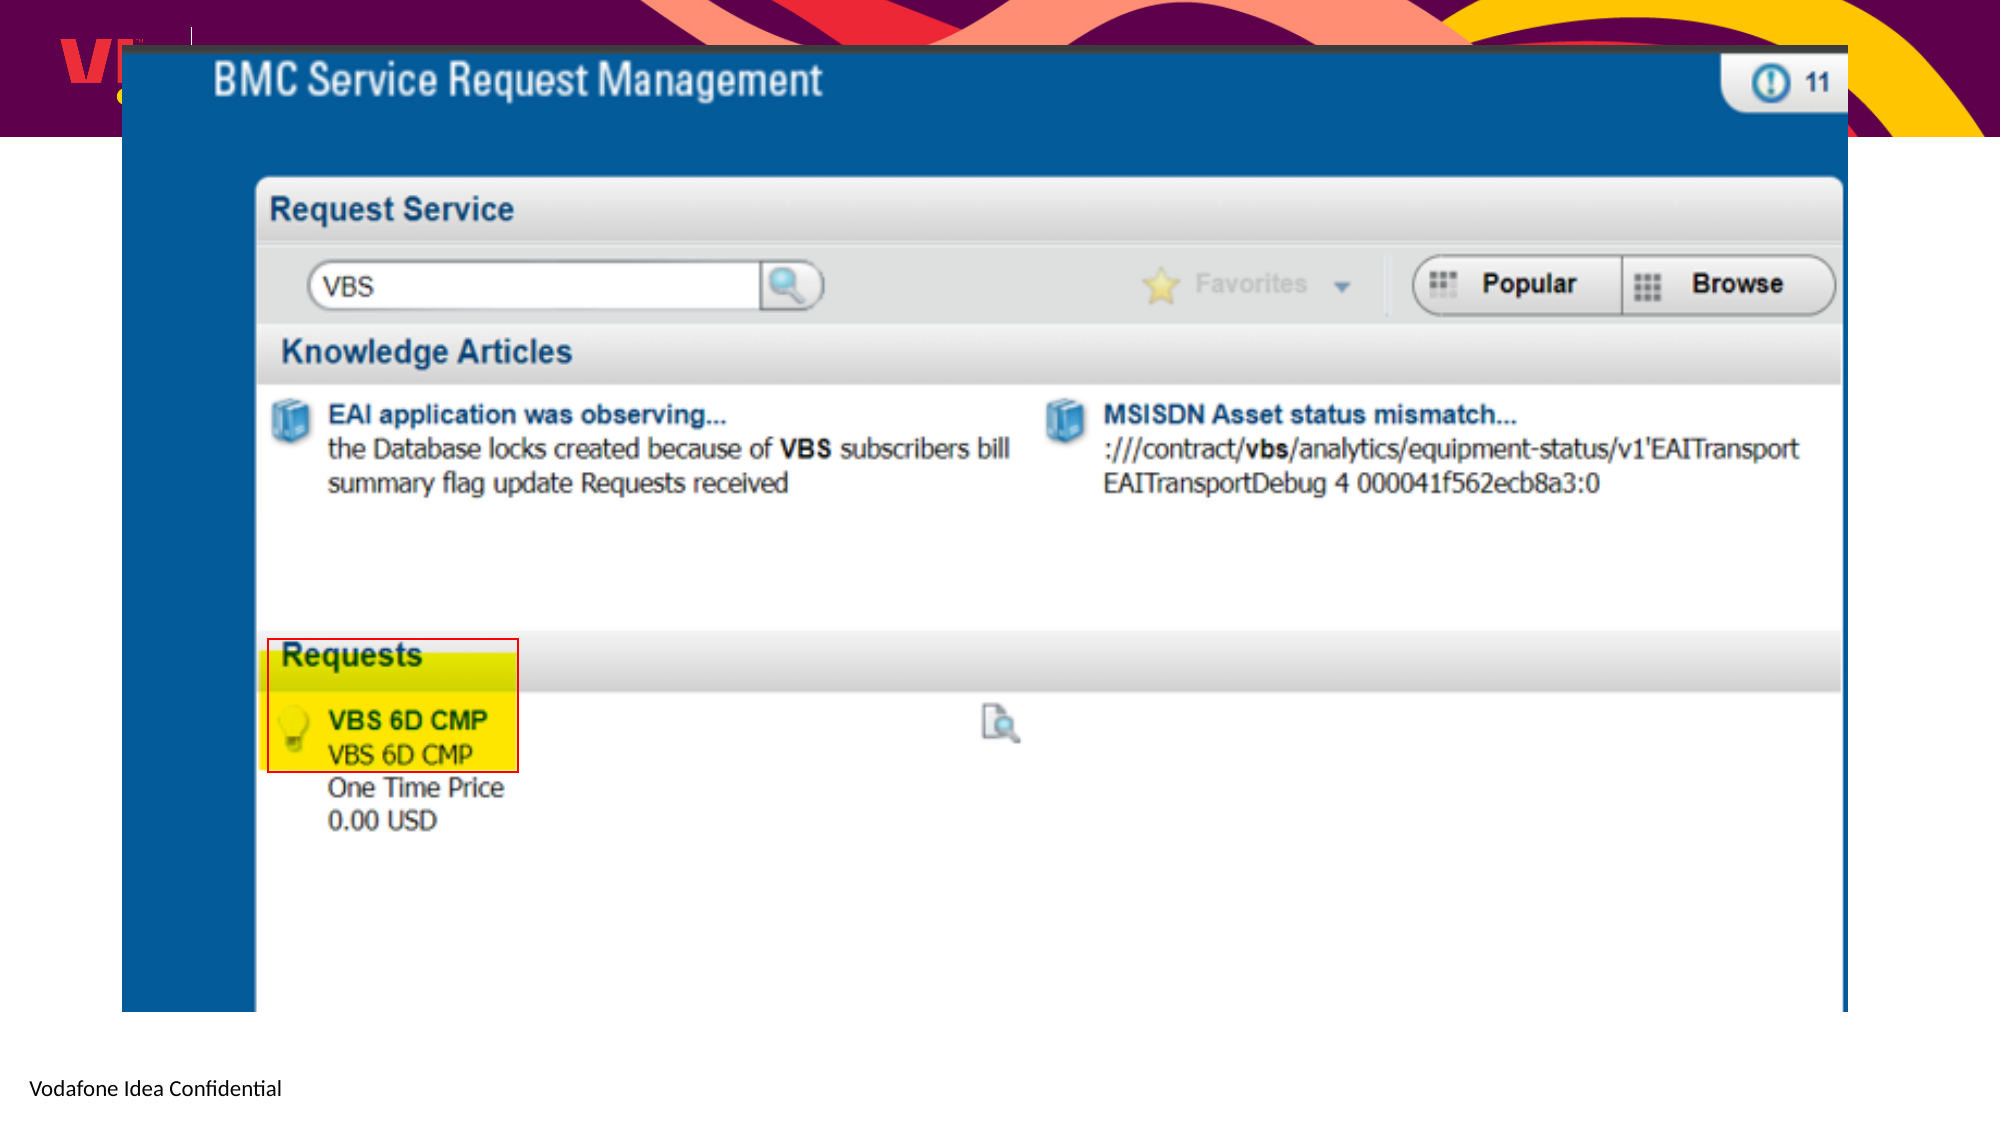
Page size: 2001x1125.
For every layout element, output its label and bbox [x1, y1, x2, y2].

picture [0, 0, 2000, 137]
list [122, 45, 1848, 1013]
